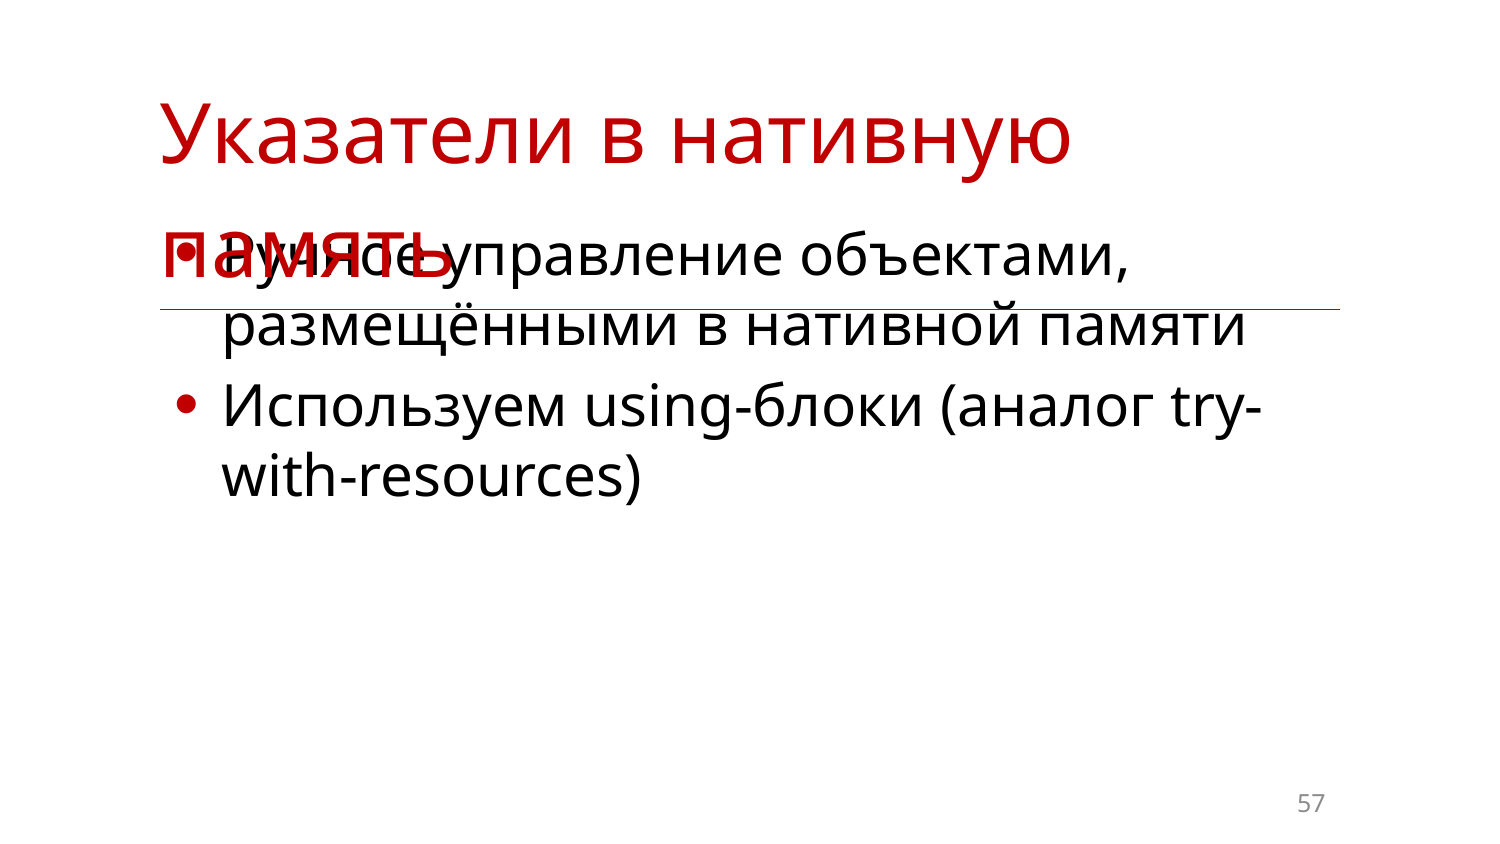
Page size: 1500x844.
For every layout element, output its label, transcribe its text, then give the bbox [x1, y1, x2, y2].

slide_number 57 [1074, 782, 1341, 827]
table_header Указатели в нативную память [160, 68, 1340, 309]
list Ручное управление объектами, размещёнными в нативной памяти Используем using-блоки (аналог try-with-resources) [159, 310, 1341, 625]
